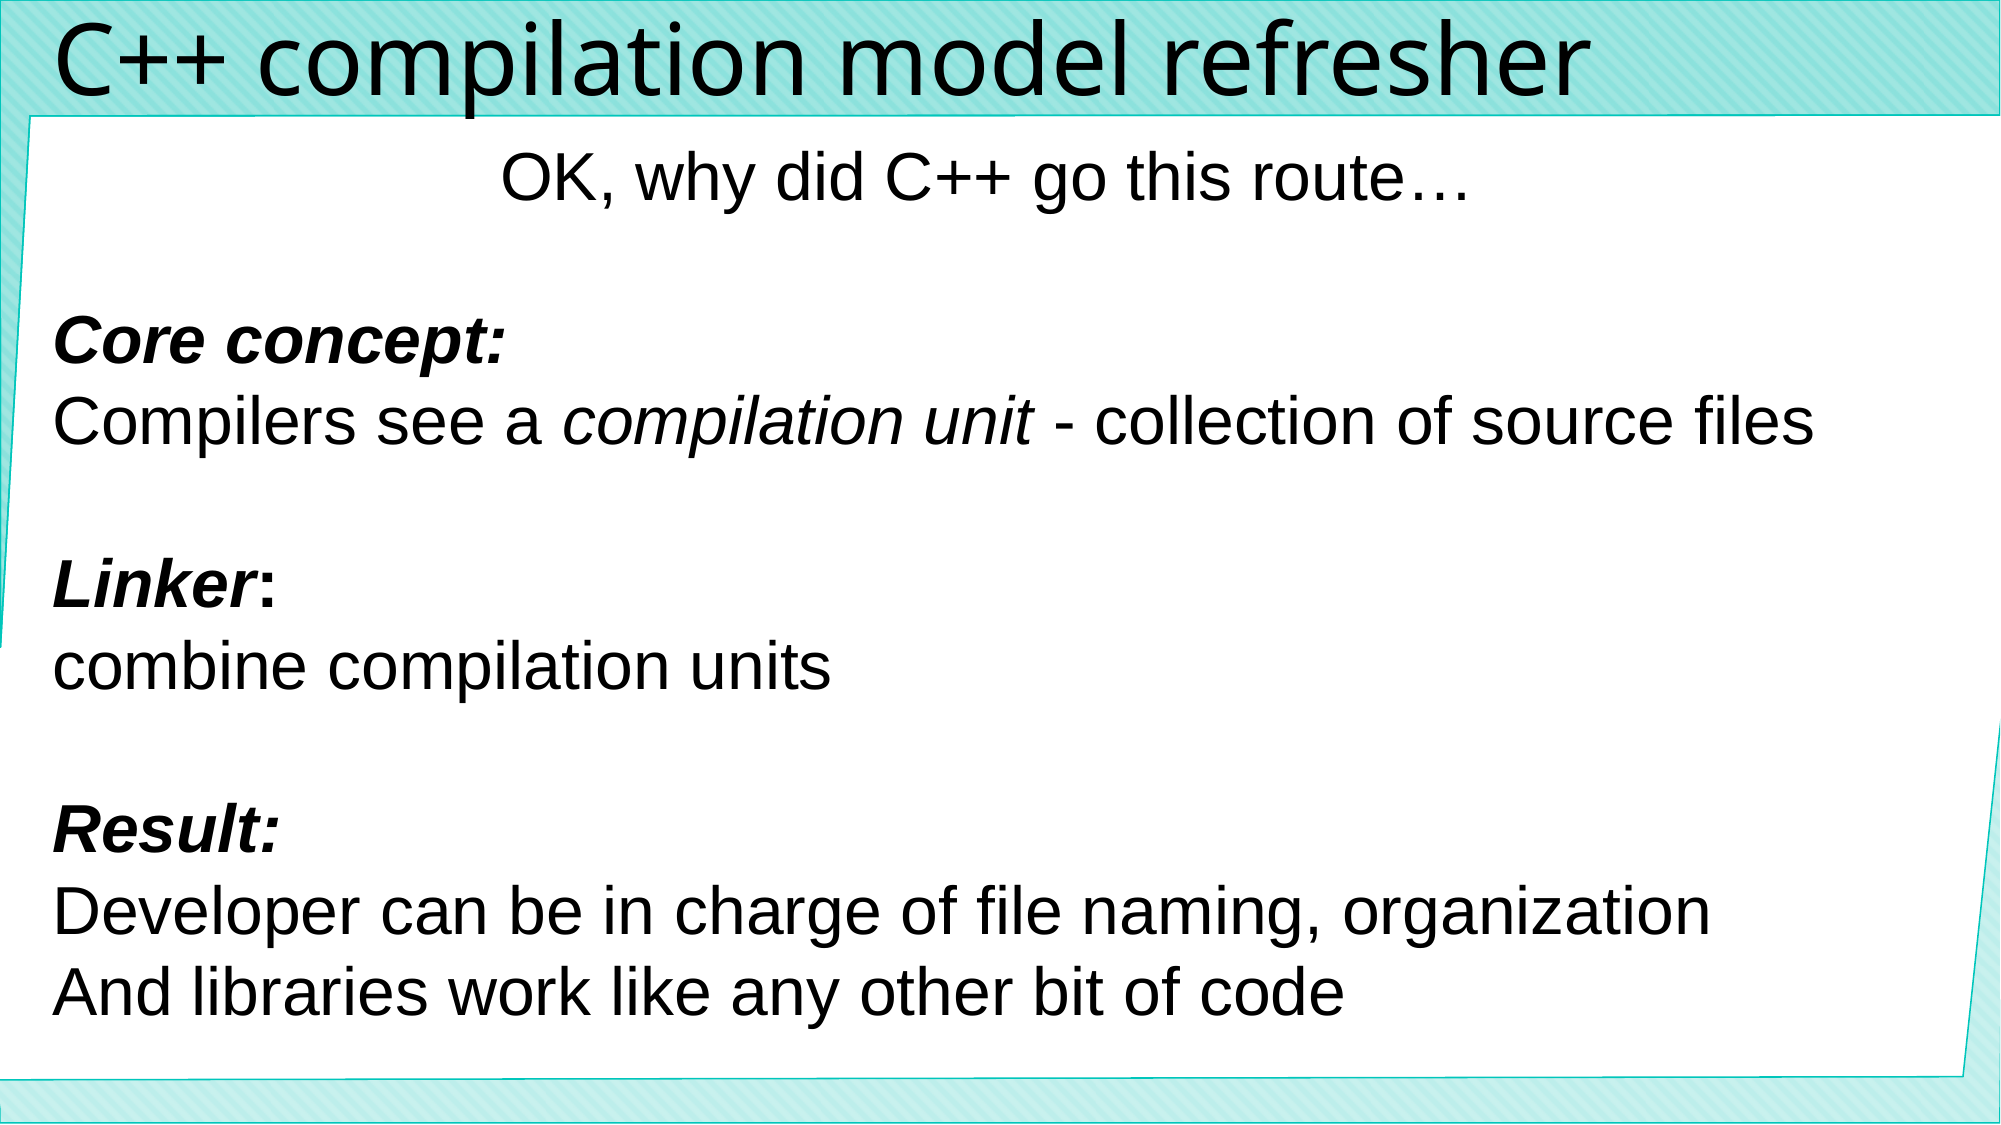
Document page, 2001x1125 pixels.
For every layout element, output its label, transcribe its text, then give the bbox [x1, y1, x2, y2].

title C++ compilation model refresher [37, 6, 1939, 106]
list OK, why did C++ go this route… Core concept: Compilers see a compilation unit - collection of source files Linker: combine compilation units Result: Developer can be in charge of file naming, organization And libraries work like any other bit of code [37, 124, 1939, 1059]
